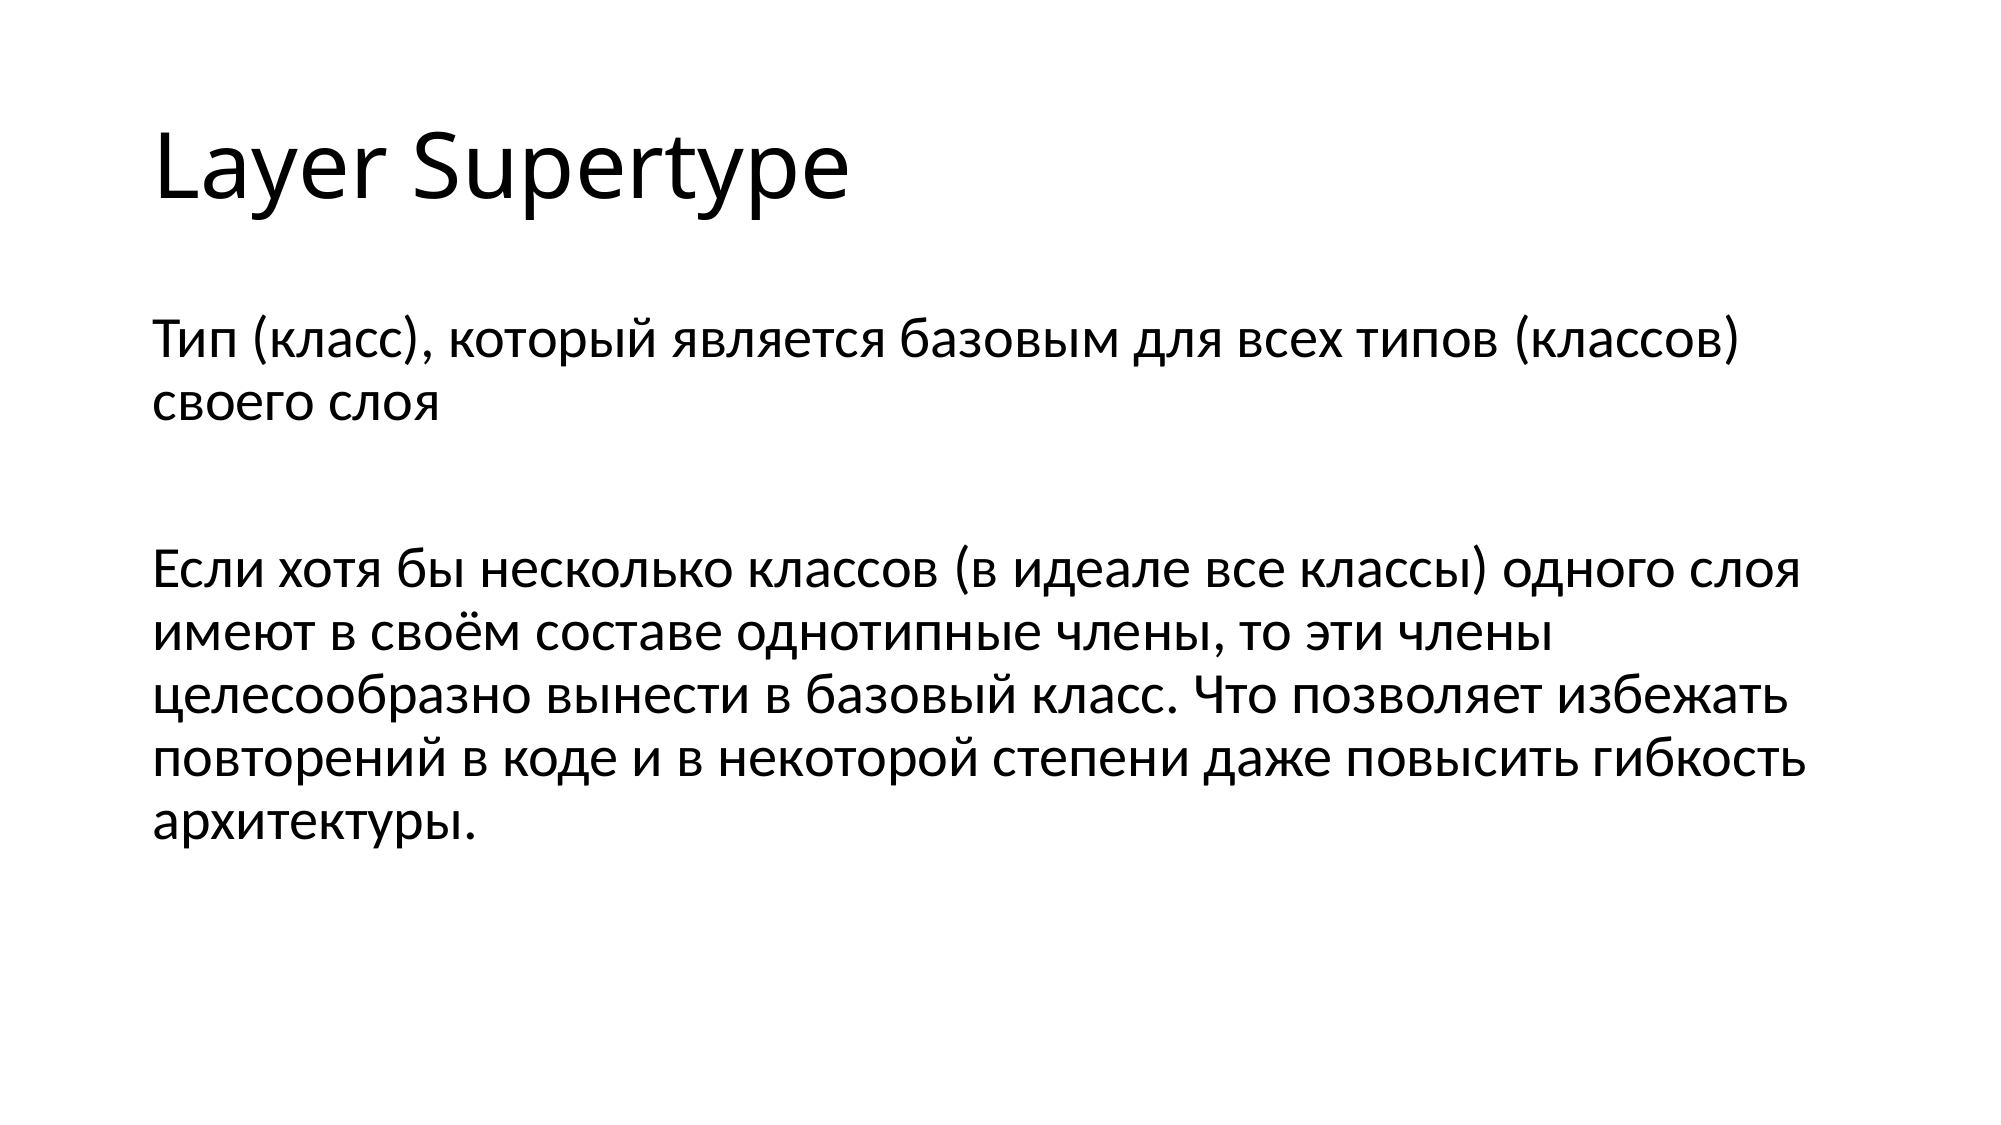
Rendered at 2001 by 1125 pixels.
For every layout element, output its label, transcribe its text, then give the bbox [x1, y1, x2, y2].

title Layer Supertype [137, 59, 1863, 278]
list Тип (класс), который является базовым для всех типов (классов) своего слоя Если хотя бы несколько классов (в идеале все классы) одного слоя имеют в своём составе однотипные члены, то эти члены целесообразно вынести в базовый класс. Что позволяет избежать повторений в коде и в некоторой степени даже повысить гибкость архитектуры. [137, 299, 1863, 1014]
